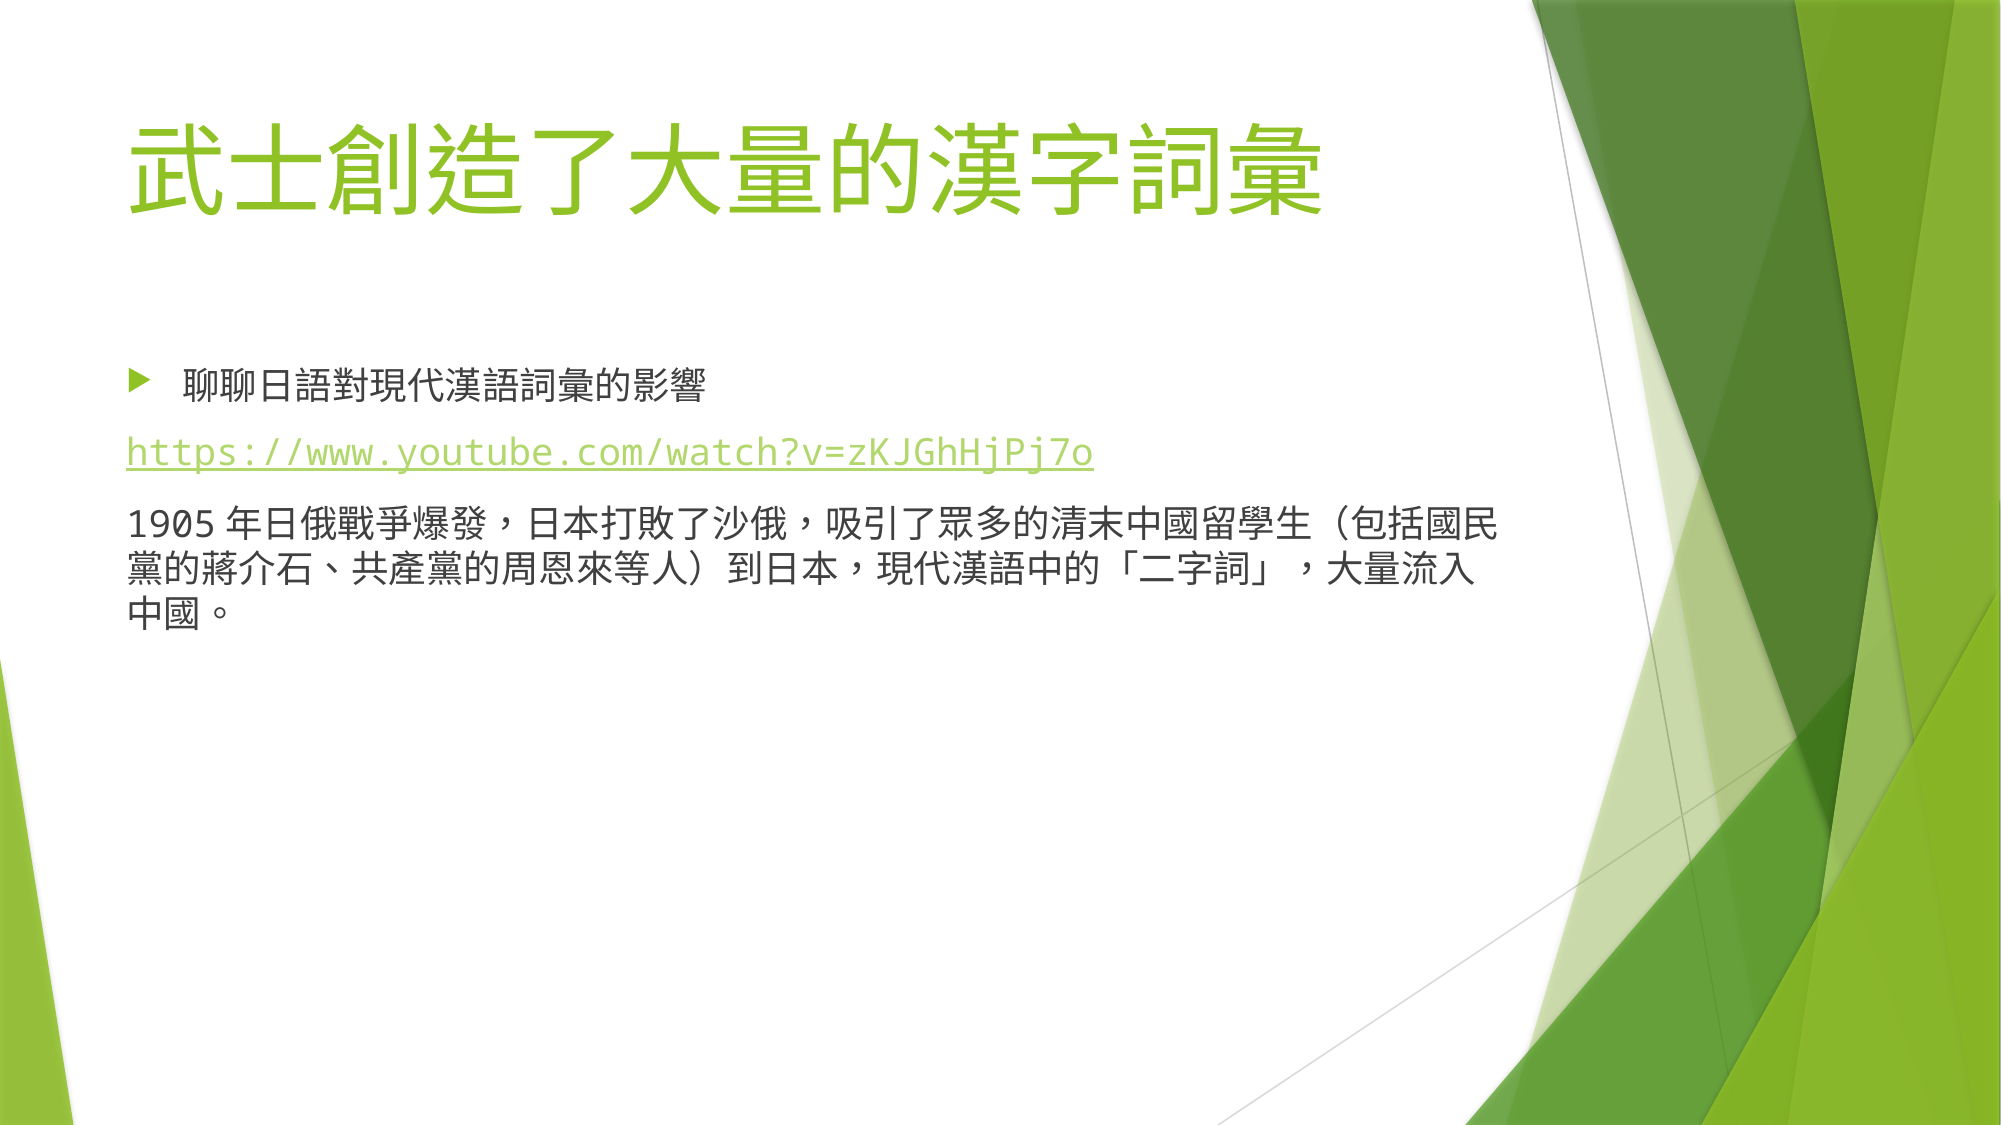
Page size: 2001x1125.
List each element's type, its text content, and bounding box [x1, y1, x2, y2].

list 聊聊日語對現代漢語詞彙的影響 https://www.youtube.com/watch?v=zKJGhHjPj7o 1905年日俄戰爭爆發，日本打敗了沙俄，吸引了眾多的清末中國留學生（包括國民黨的蔣介石、共產黨的周恩來等人）到日本，現代漢語中的「二字詞」，大量流入中國。 [111, 354, 1522, 992]
title 武士創造了大量的漢字詞彙 [111, 99, 1522, 317]
